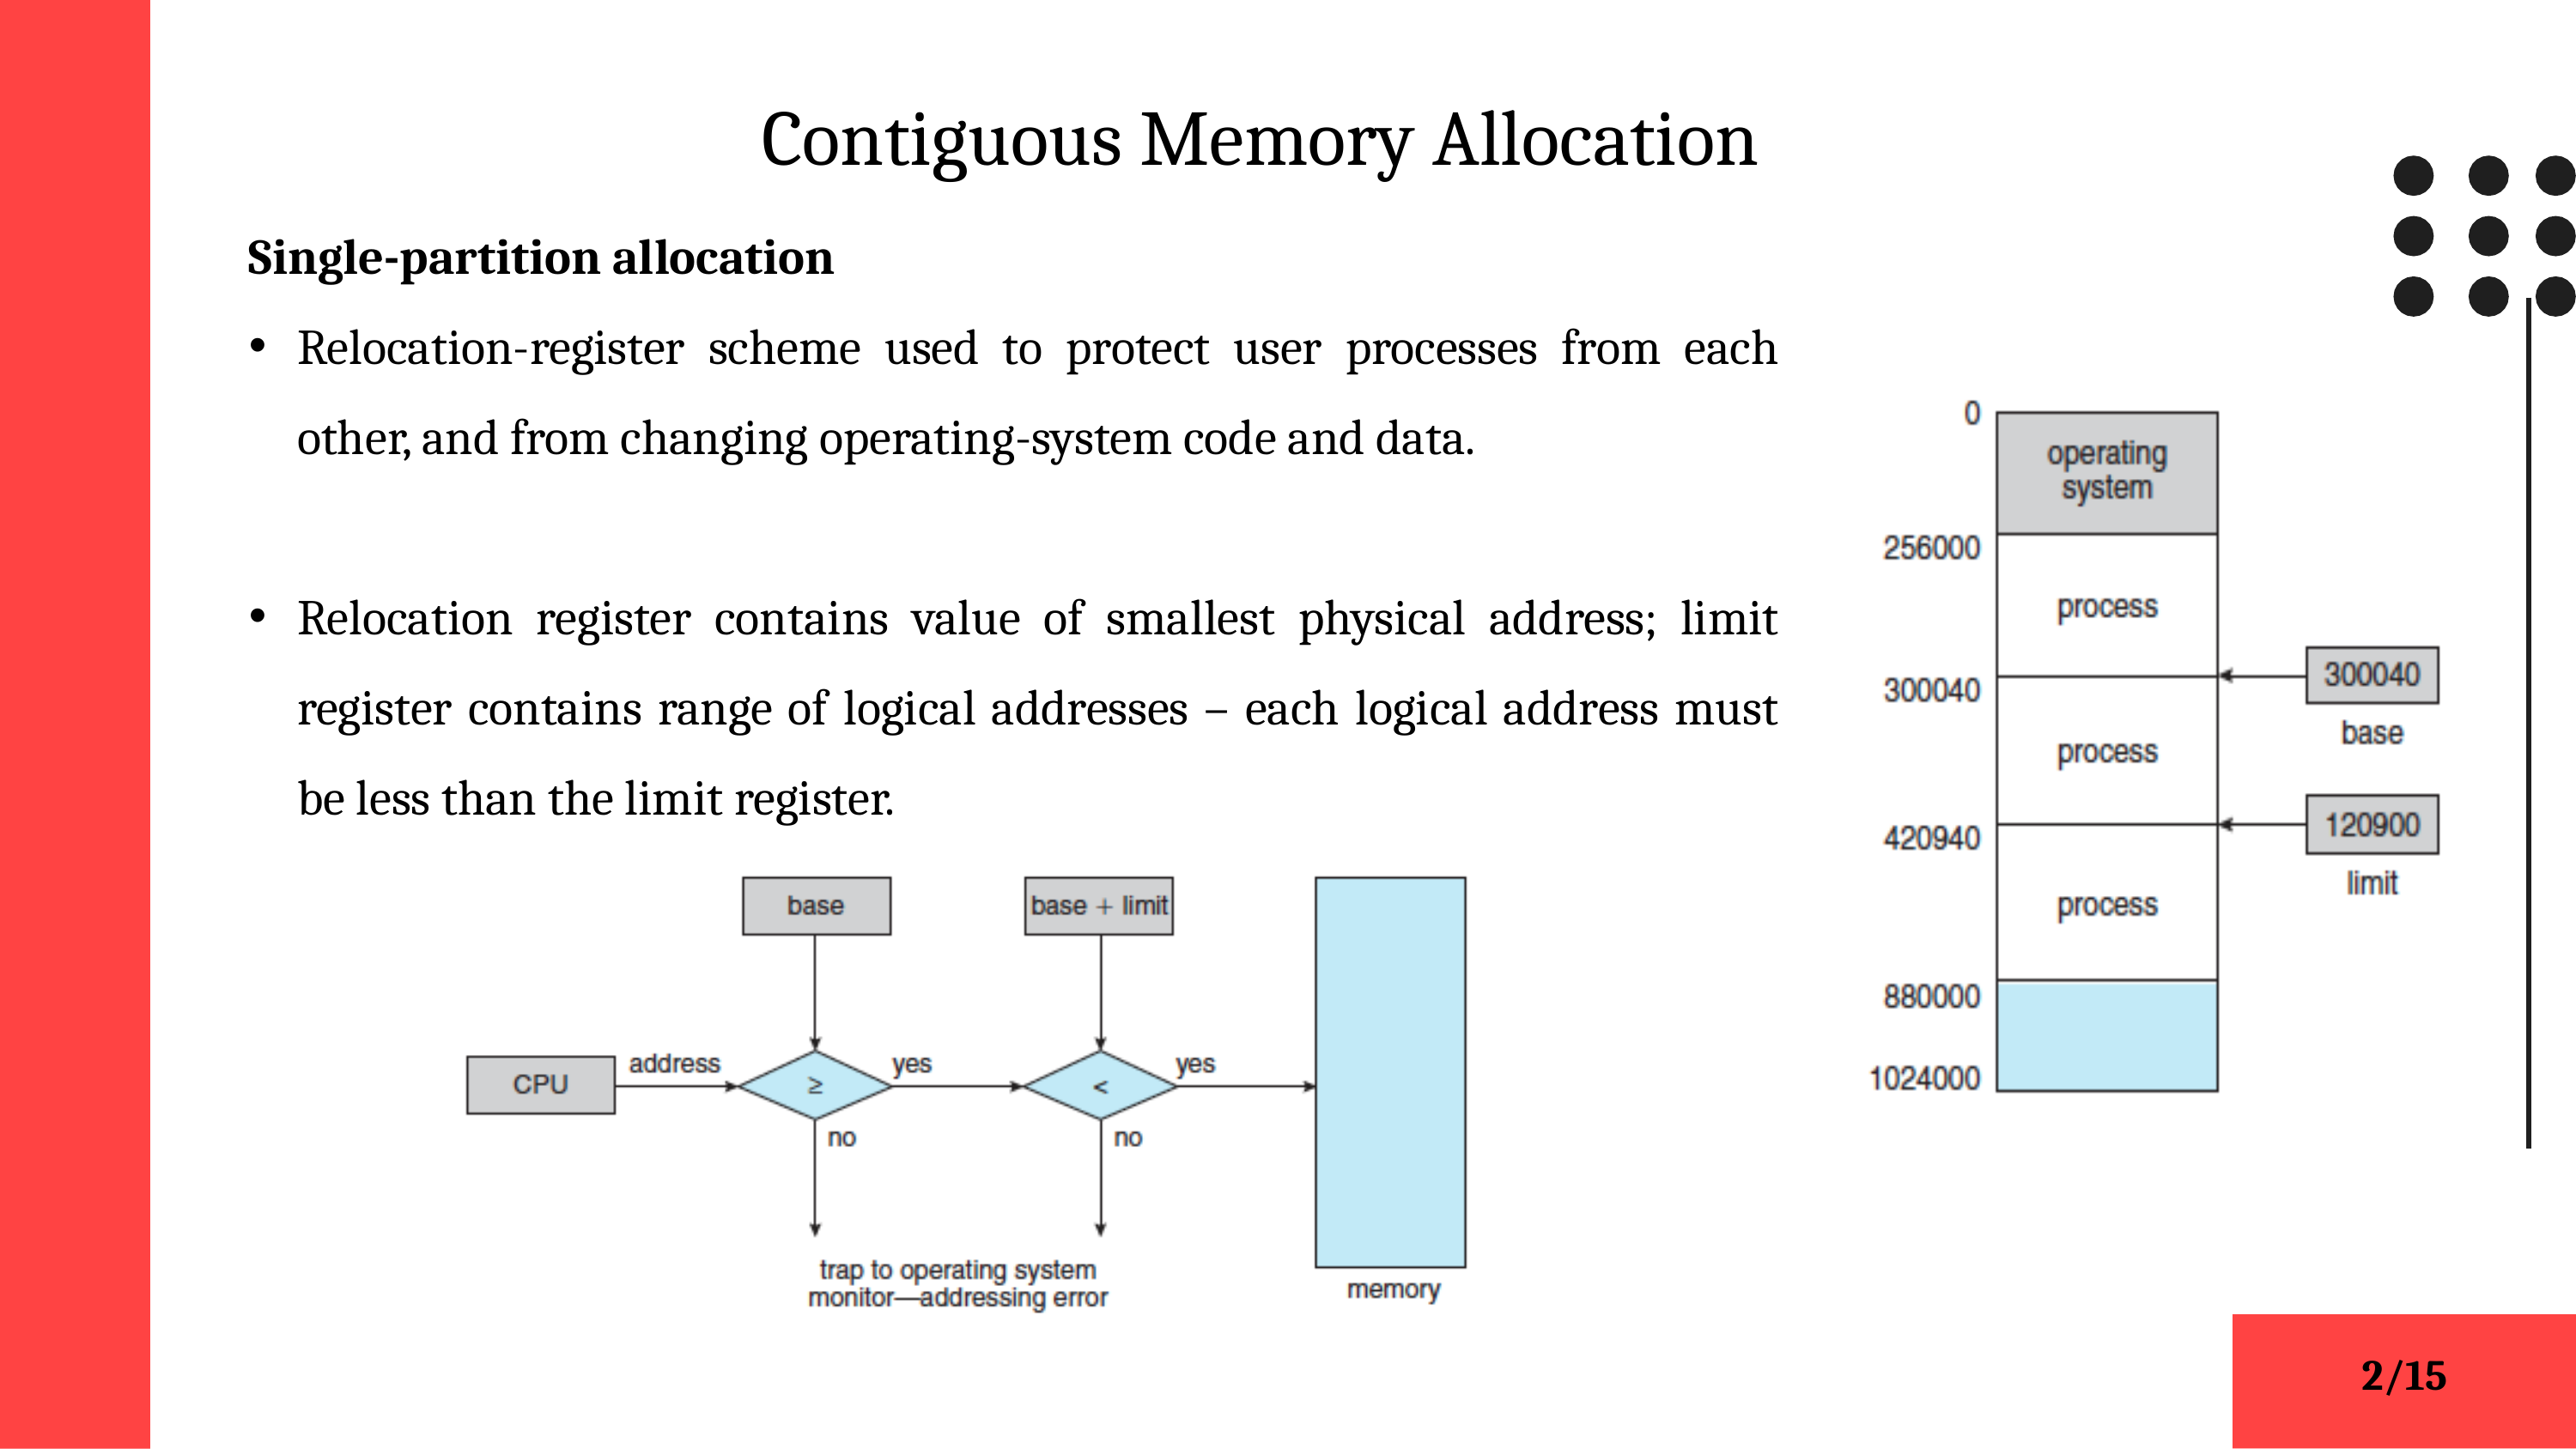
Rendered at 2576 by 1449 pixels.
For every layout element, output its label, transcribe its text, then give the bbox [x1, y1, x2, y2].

text_box Single-partition allocation Relocation-register scheme used to protect user processes from each other, and from changing operating-system code and data. Relocation register contains value of smallest physical address; limit register contains range of logical addresses – each logical address must be less than the limit register. [171, 187, 1793, 832]
text_box [2393, 155, 2434, 197]
text_box [2468, 276, 2509, 317]
text_box [2233, 1314, 2576, 1449]
text_box [2535, 276, 2576, 317]
text_box [2535, 215, 2576, 257]
text_box [0, 0, 150, 1449]
text_box [2393, 276, 2434, 317]
slide_number 2/15 [1855, 1347, 2447, 1399]
text_box Contiguous Memory Allocation [375, 80, 2147, 188]
picture [1814, 369, 2501, 1143]
text_box [2468, 155, 2509, 197]
text_box [2393, 215, 2434, 257]
text_box [2535, 155, 2576, 197]
text_box [2468, 215, 2509, 257]
picture [440, 572, 1553, 1333]
